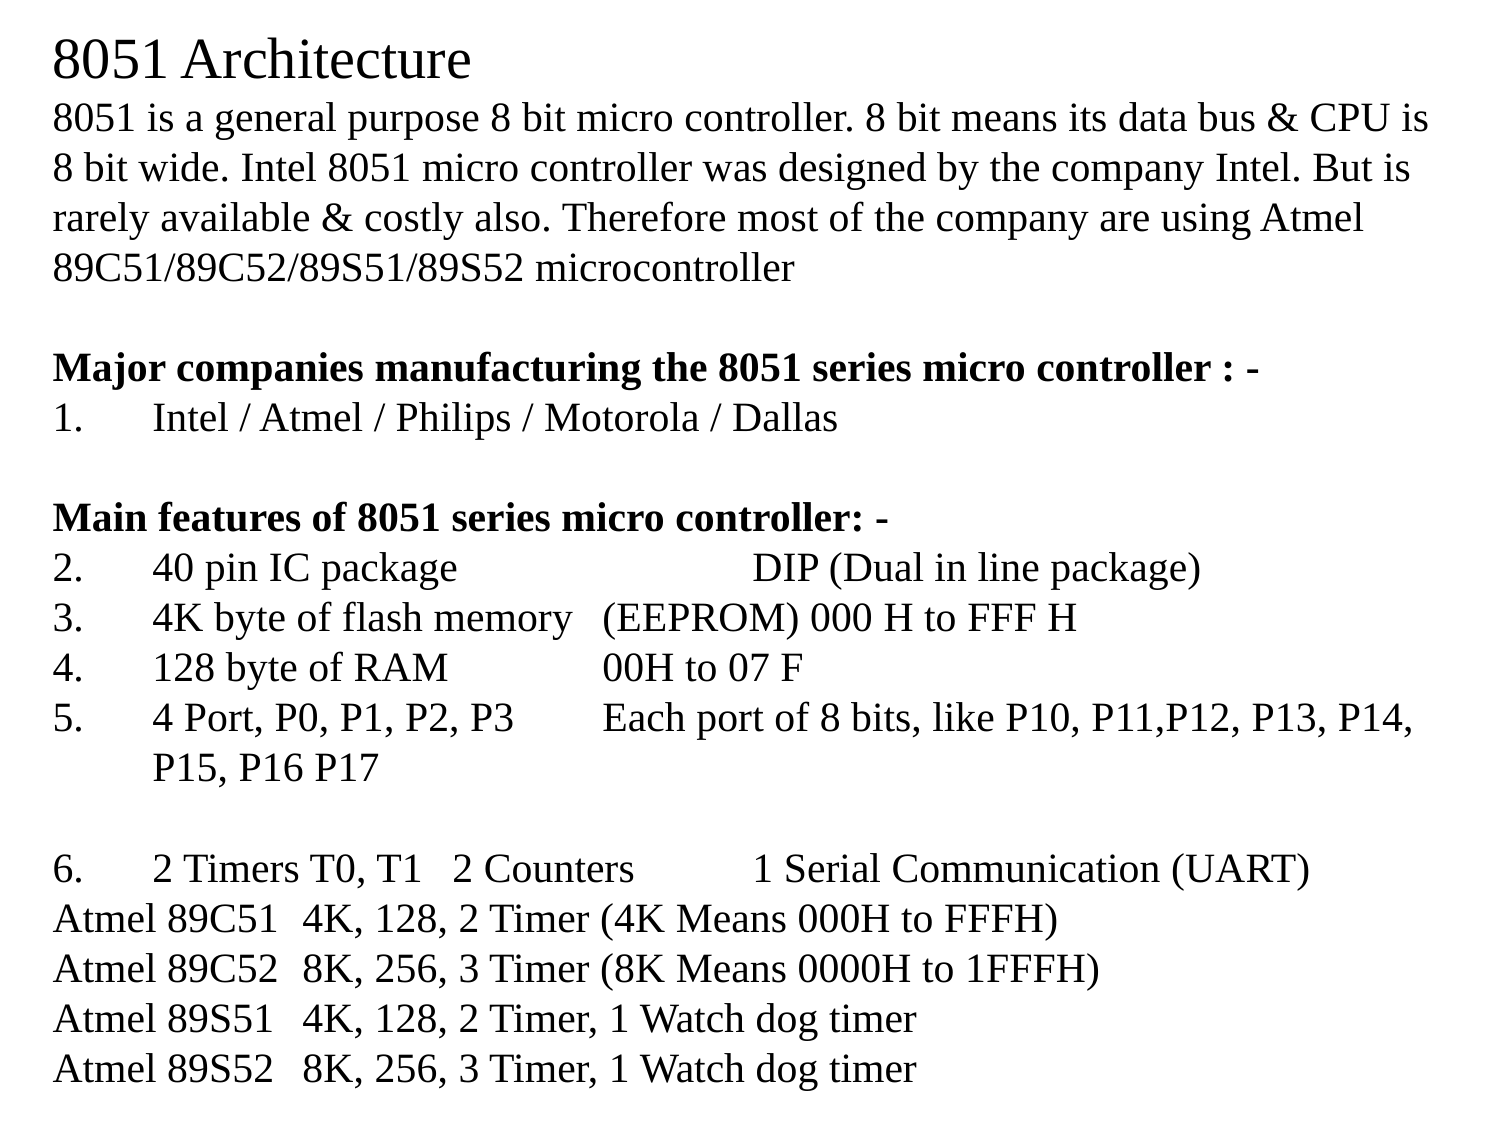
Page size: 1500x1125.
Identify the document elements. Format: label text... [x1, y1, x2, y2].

subtitle 8051 Architecture 8051 is a general purpose 8 bit micro controller. 8 bit means its data bus & CPU is 8 bit wide. Intel 8051 micro controller was designed by the company Intel. But is rarely available & costly also. Therefore most of the company are using Atmel 89C51/89C52/89S51/89S52 microcontroller Major companies manufacturing the 8051 series micro controller : - Intel / Atmel / Philips / Motorola / Dallas Main features of 8051 series micro controller: - 40 pin IC package DIP (Dual in line package) 4K byte of flash memory (EEPROM) 000 H to FFF H 128 byte of RAM 00H to 07 F 4 Port, P0, P1, P2, P3 Each port of 8 bits, like P10, P11,P12, P13, P14, P15, P16 P17 2 Timers T0, T1 2 Counters 1 Serial Communication (UART) Atmel 89C51 4K, 128, 2 Timer (4K Means 000H to FFFH) Atmel 89C52 8K, 256, 3 Timer (8K Means 0000H to 1FFFH) Atmel 89S51 4K, 128, 2 Timer, 1 Watch dog timer Atmel 89S52 8K, 256, 3 Timer, 1 Watch dog timer [37, 12, 1463, 1100]
